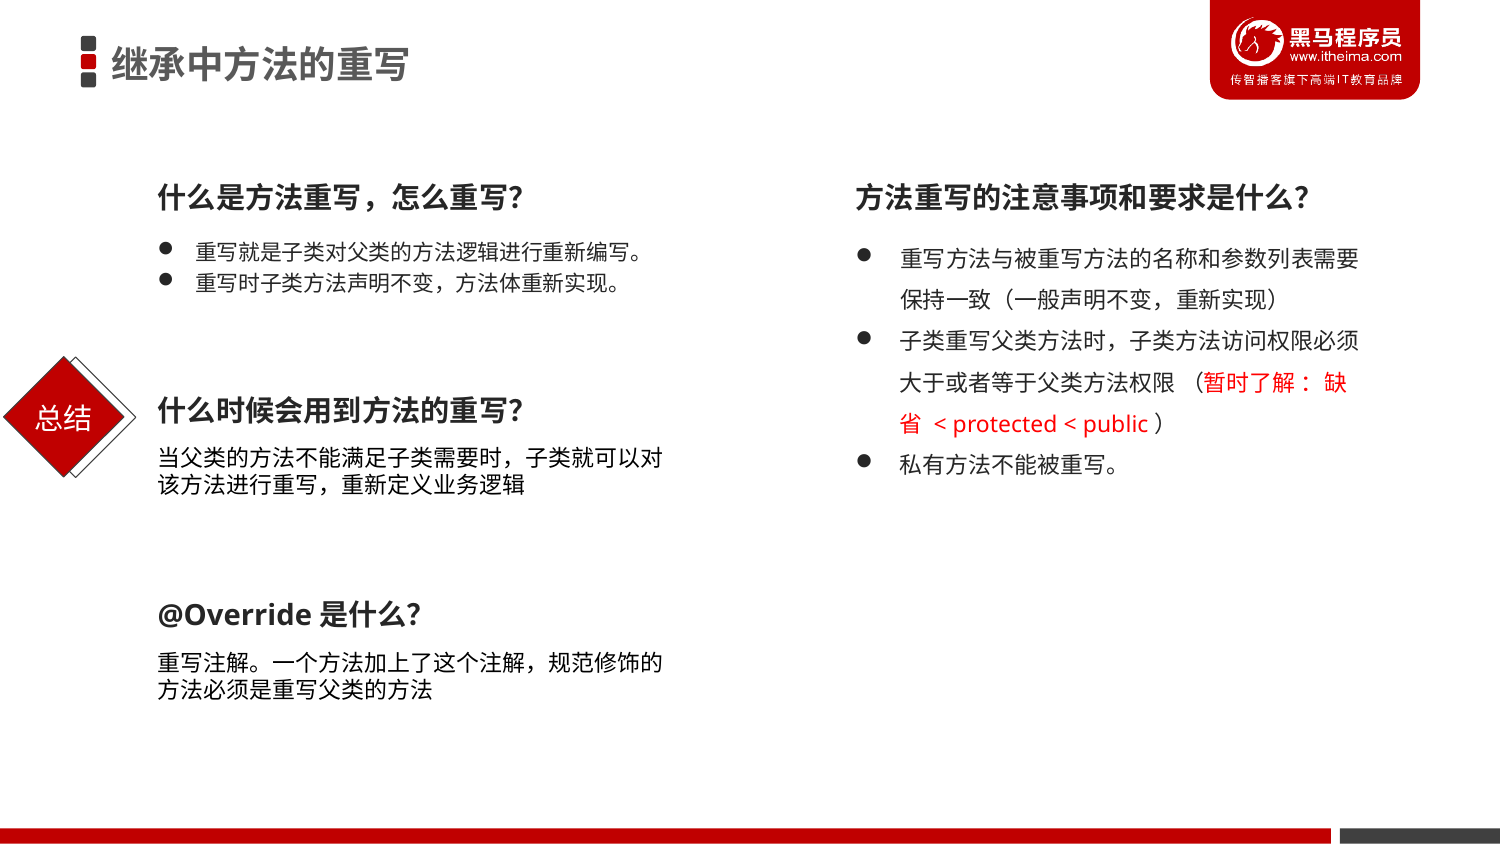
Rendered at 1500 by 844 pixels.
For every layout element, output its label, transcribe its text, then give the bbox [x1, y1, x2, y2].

list 什么是方法重写，怎么重写？ [146, 138, 680, 226]
list 当父类的方法不能满足子类需要时，子类就可以对该方法进行重写，重新定义业务逻辑 [146, 437, 680, 525]
list 方法重写的注意事项和要求是什么？ [844, 138, 1378, 225]
list 重写注解。一个方法加上了这个注解，规范修饰的方法必须是重写父类的方法 [146, 642, 680, 729]
list 什么时候会用到方法的重写？ [146, 351, 680, 437]
title 继承中方法的重写 [100, 32, 954, 96]
list 重写方法与被重写方法的名称和参数列表需要保持一致（一般声明不变，重新实现） 子类重写父类方法时，子类方法访问权限必须大于或者等于父类方法权限 （暂时了解 ：缺省 < protected < public） 私有方法不能被重写。 [844, 225, 1378, 505]
list 重写就是子类对父类的方法逻辑进行重新编写。 重写时子类方法声明不变，方法体重新实现。 [146, 232, 686, 309]
list @Override是什么？ [146, 556, 680, 642]
picture [1212, 8, 1421, 94]
